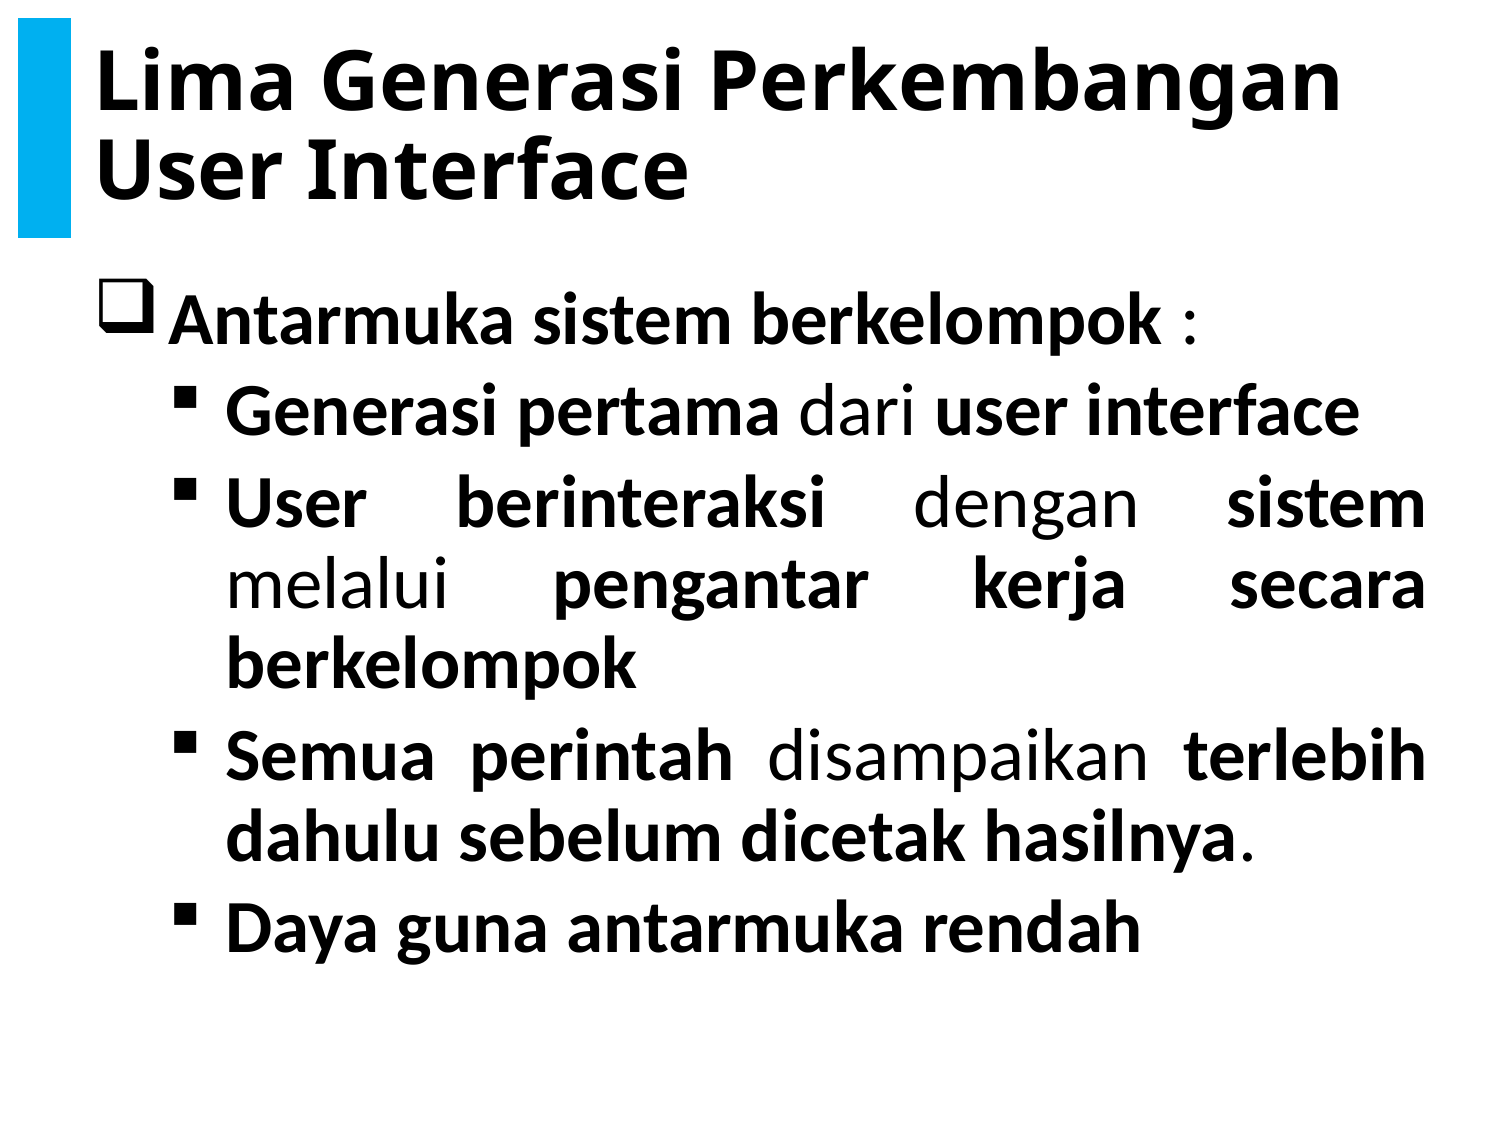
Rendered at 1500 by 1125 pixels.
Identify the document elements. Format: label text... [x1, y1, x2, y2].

list Antarmuka sistem berkelompok : Generasi pertama dari user interface User berinteraksi dengan sistem melalui pengantar kerja secara berkelompok Semua perintah disampaikan terlebih dahulu sebelum dicetak hasilnya. Daya guna antarmuka rendah [78, 272, 1443, 1070]
title Lima Generasi Perkembangan User Interface [78, 19, 1443, 237]
